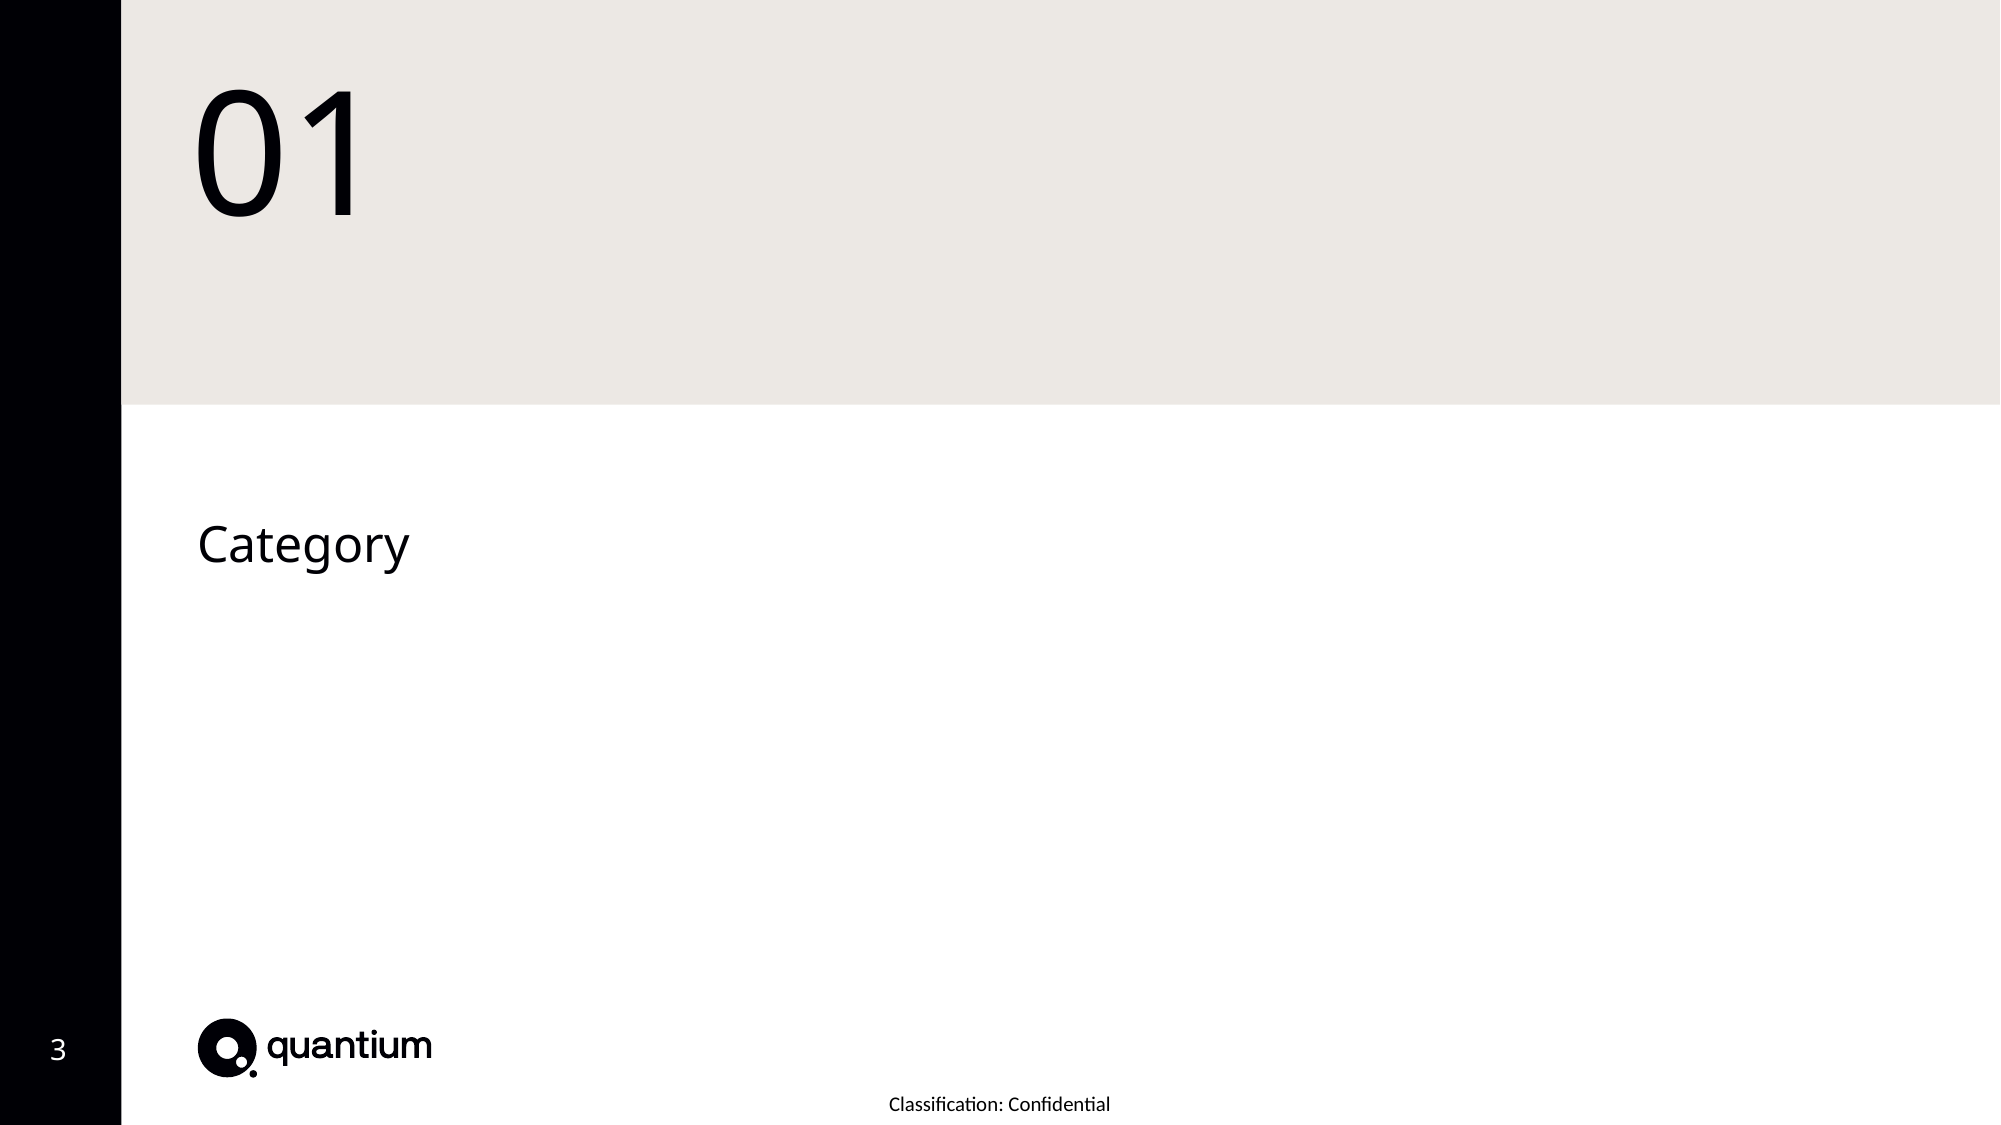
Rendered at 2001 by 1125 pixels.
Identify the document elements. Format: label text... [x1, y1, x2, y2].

title 01 [190, 65, 569, 225]
list Category [197, 512, 1103, 925]
